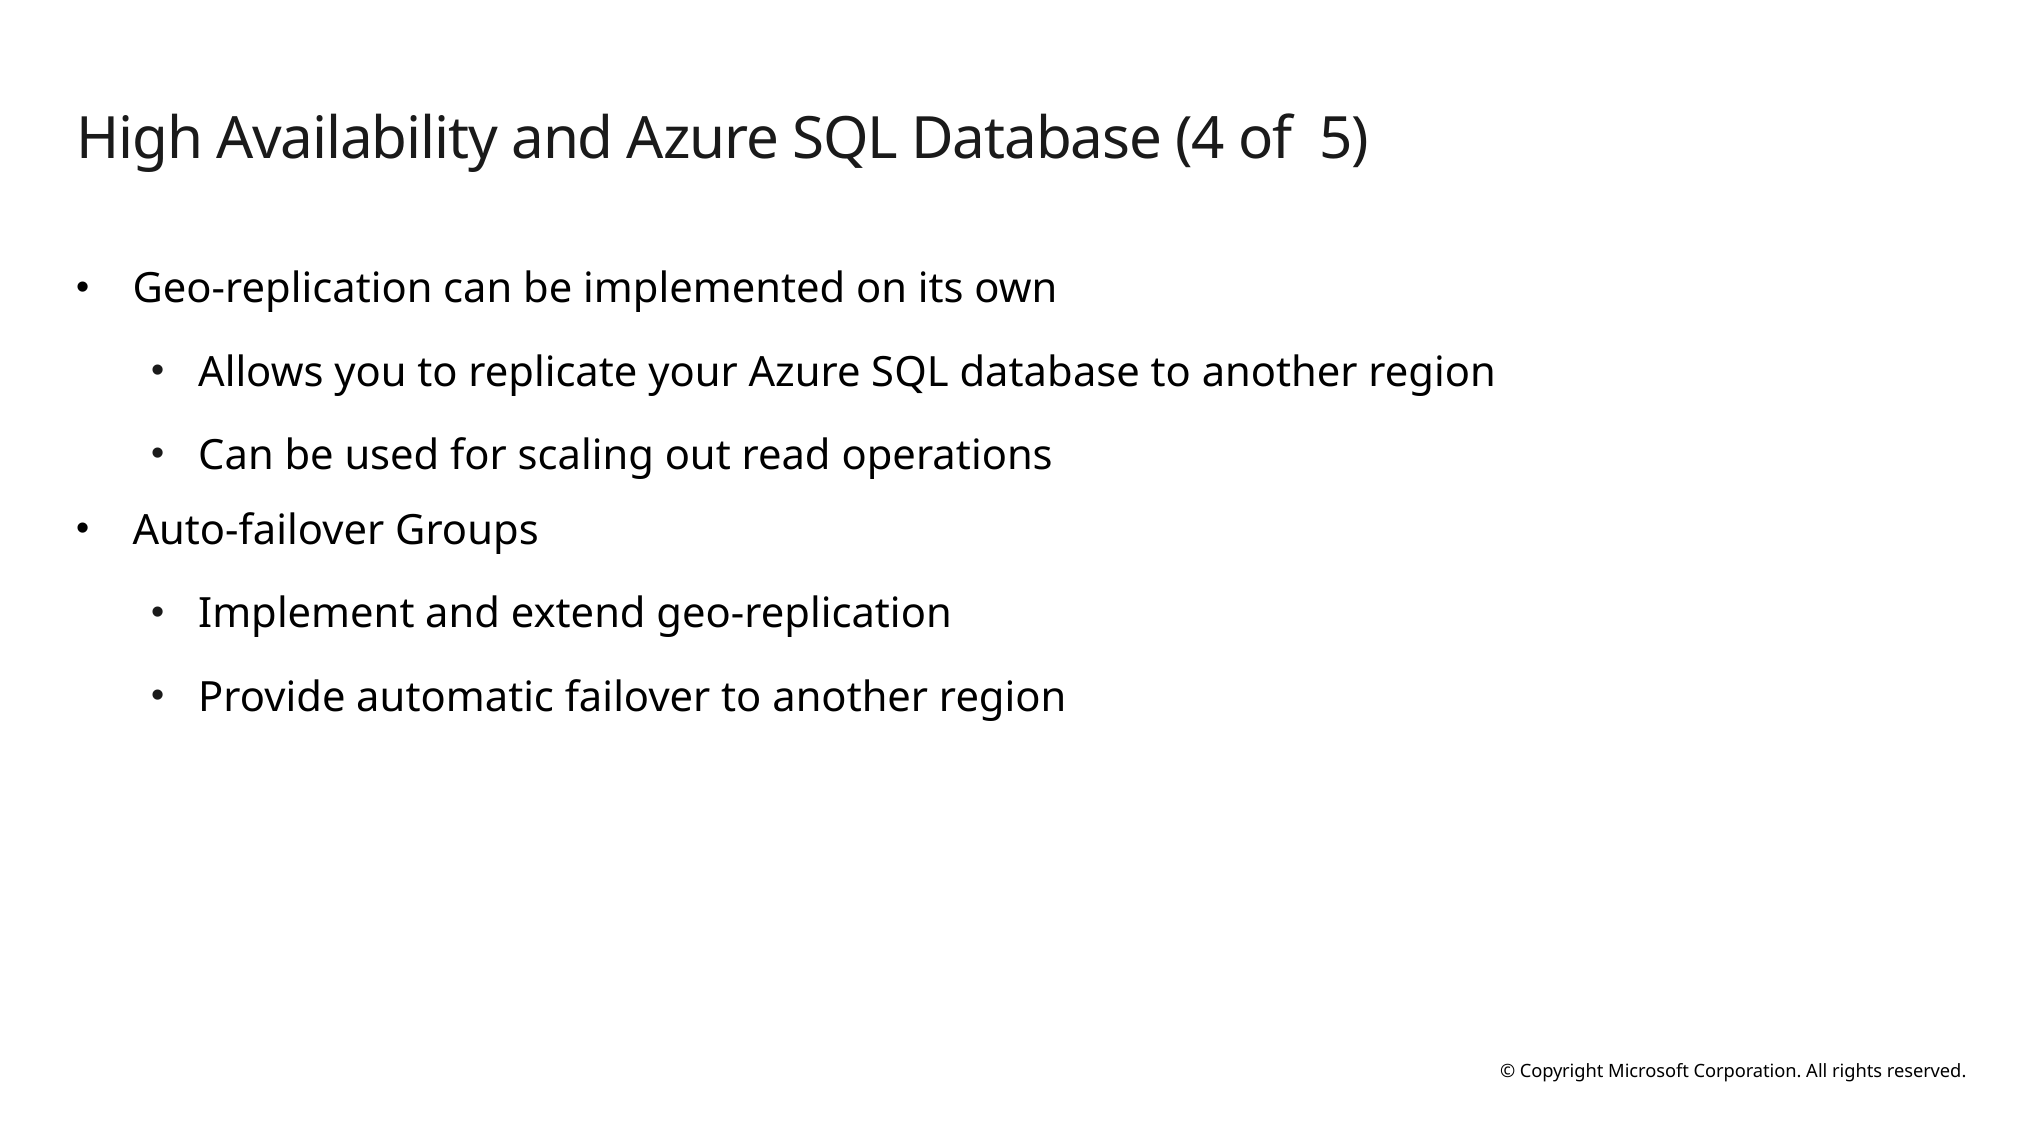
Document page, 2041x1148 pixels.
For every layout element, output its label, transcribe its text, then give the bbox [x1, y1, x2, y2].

list Geo-replication can be implemented on its own Allows you to replicate your Azure SQL database to another region Can be used for scaling out read operations Auto-failover Groups Implement and extend geo-replication Provide automatic failover to another region [76, 236, 1647, 798]
title High Availability and Azure SQL Database (4 of 5) [76, 103, 1969, 172]
